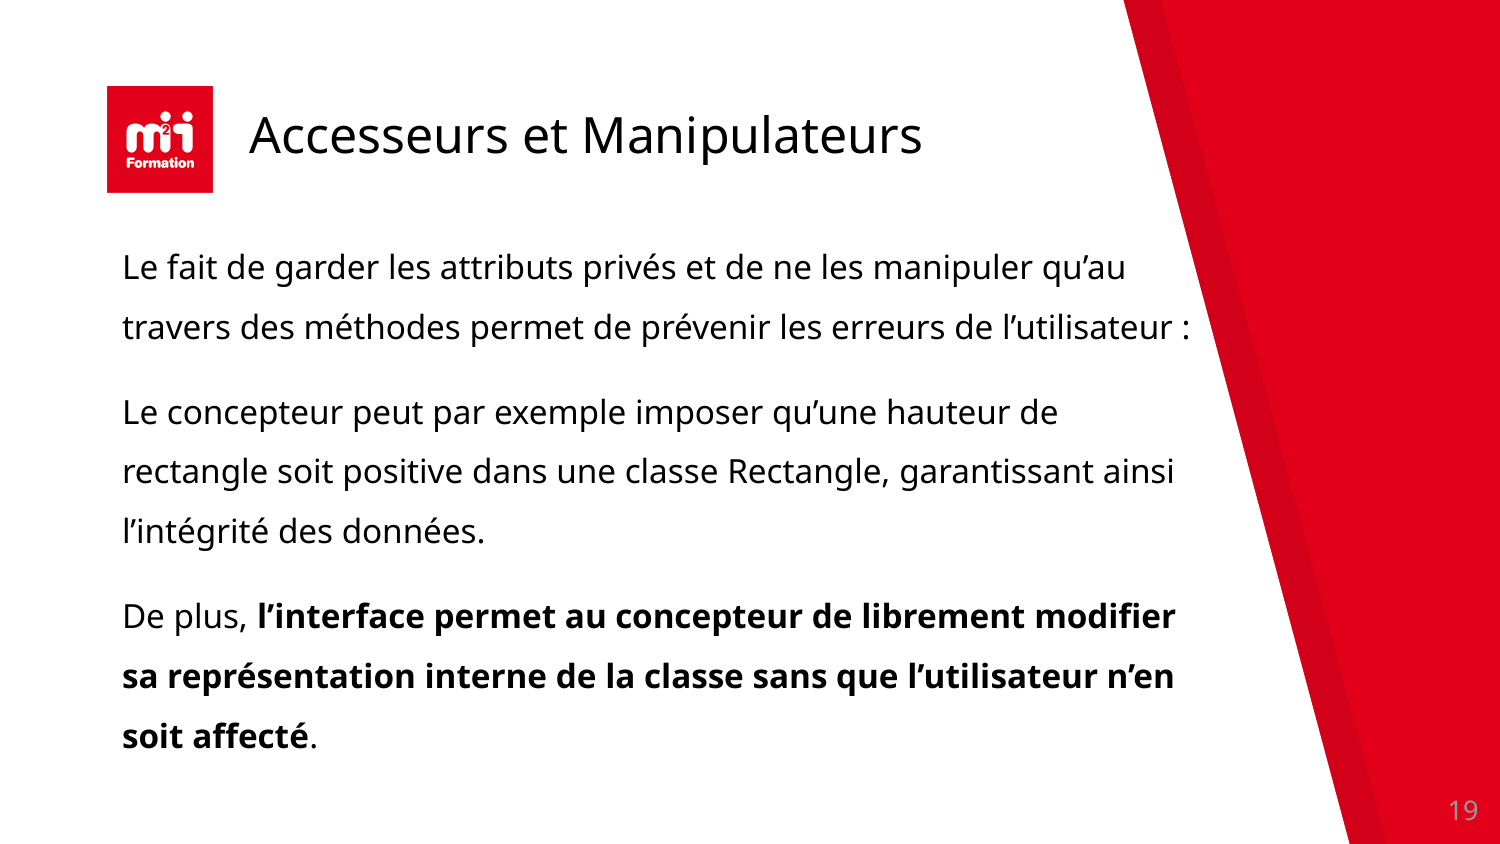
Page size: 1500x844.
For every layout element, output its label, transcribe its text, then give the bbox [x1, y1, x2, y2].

picture [106, 86, 214, 193]
slide_number ‹#› [1403, 779, 1494, 844]
text_box Le fait de garder les attributs privés et de ne les manipuler qu’au travers des méthodes permet de prévenir les erreurs de l’utilisateur : Le concepteur peut par exemple imposer qu’une hauteur de rectangle soit positive dans une classe Rectangle, garantissant ainsi l’intégrité des données. De plus, l’interface permet au concepteur de librement modifier sa représentation interne de la classe sans que l’utilisateur n’en soit affecté. [107, 211, 1218, 771]
title Accesseurs et Manipulateurs [234, 111, 1117, 179]
